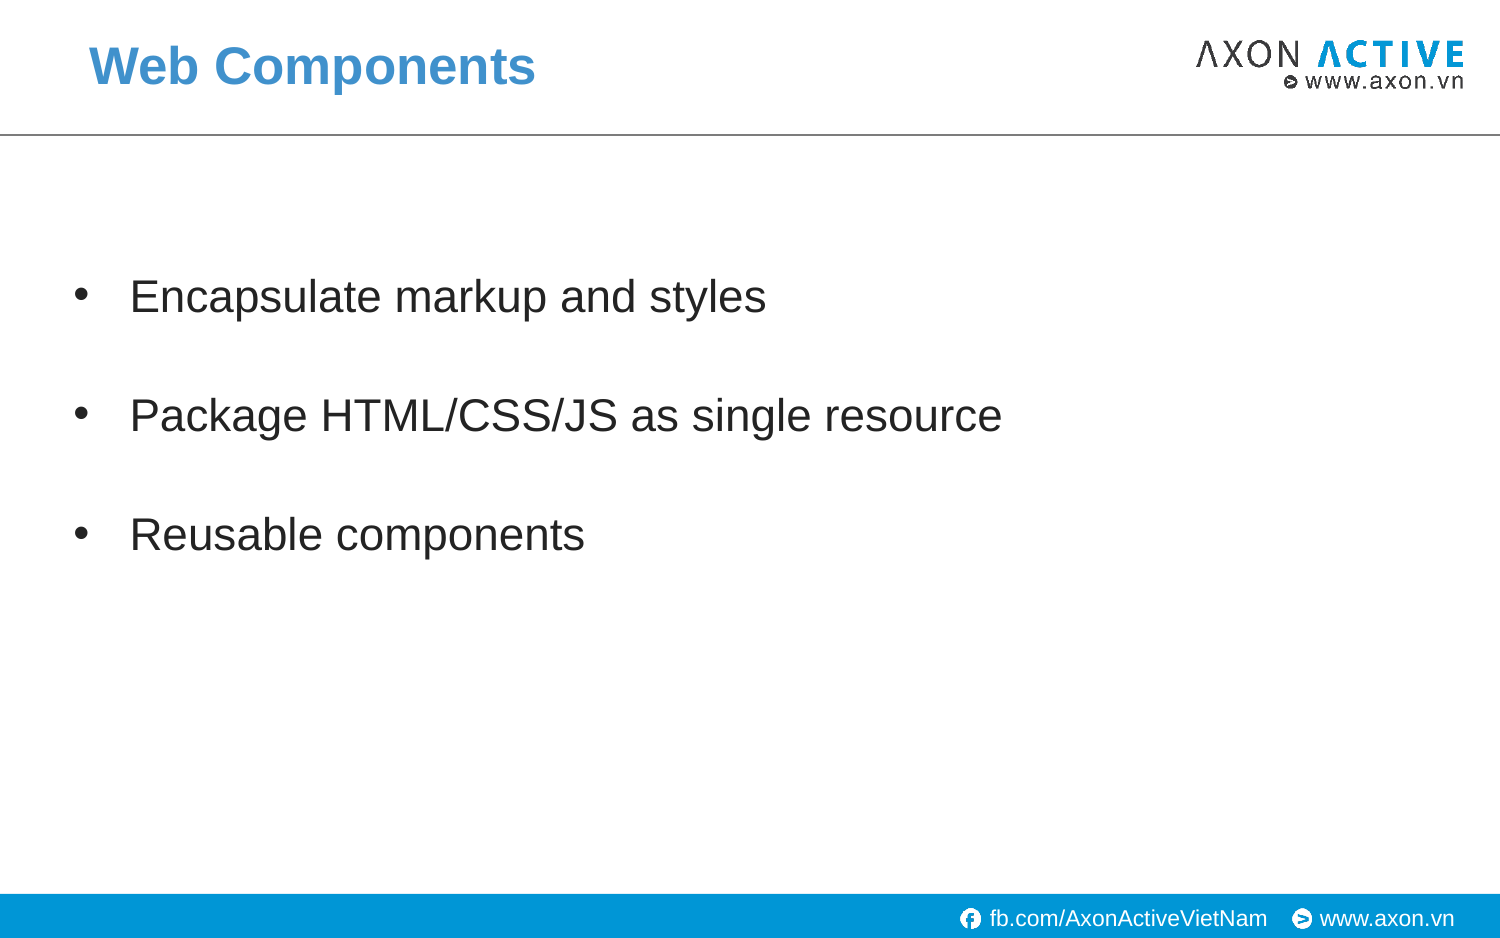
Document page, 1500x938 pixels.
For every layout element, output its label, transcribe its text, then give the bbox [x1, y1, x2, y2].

picture [1293, 909, 1311, 928]
picture [1423, 40, 1432, 56]
list Encapsulate markup and styles Package HTML/CSS/JS as single resource Reusable components [58, 204, 1409, 774]
picture [961, 909, 980, 928]
picture [1196, 40, 1463, 89]
title Web Components [75, 24, 1163, 103]
